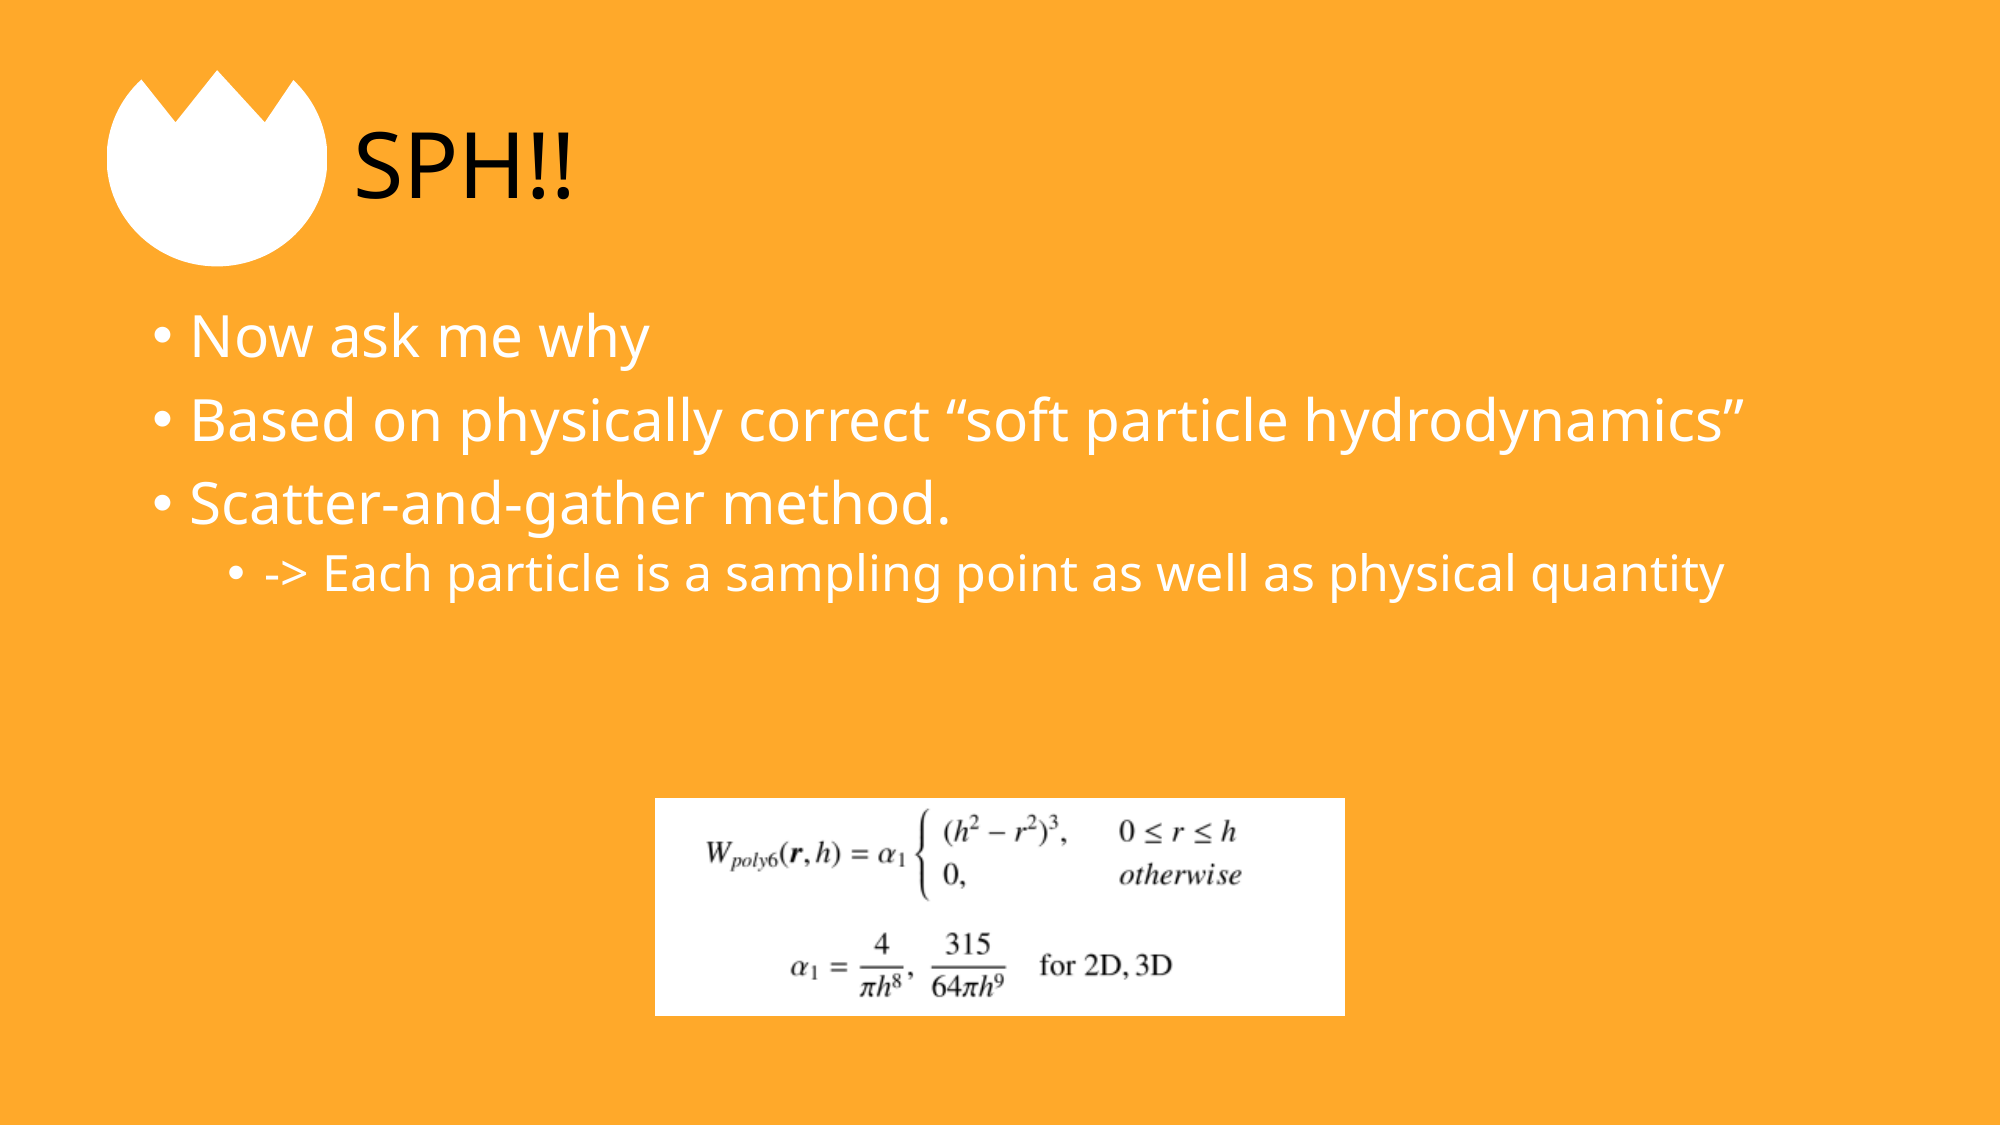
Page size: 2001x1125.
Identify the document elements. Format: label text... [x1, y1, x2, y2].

title SPH!! [338, 59, 2000, 278]
list Now ask me why Based on physically correct “soft particle hydrodynamics” Scatter-and-gather method. -> Each particle is a sampling point as well as physical quantity [137, 299, 1863, 1014]
picture [655, 798, 1345, 1016]
